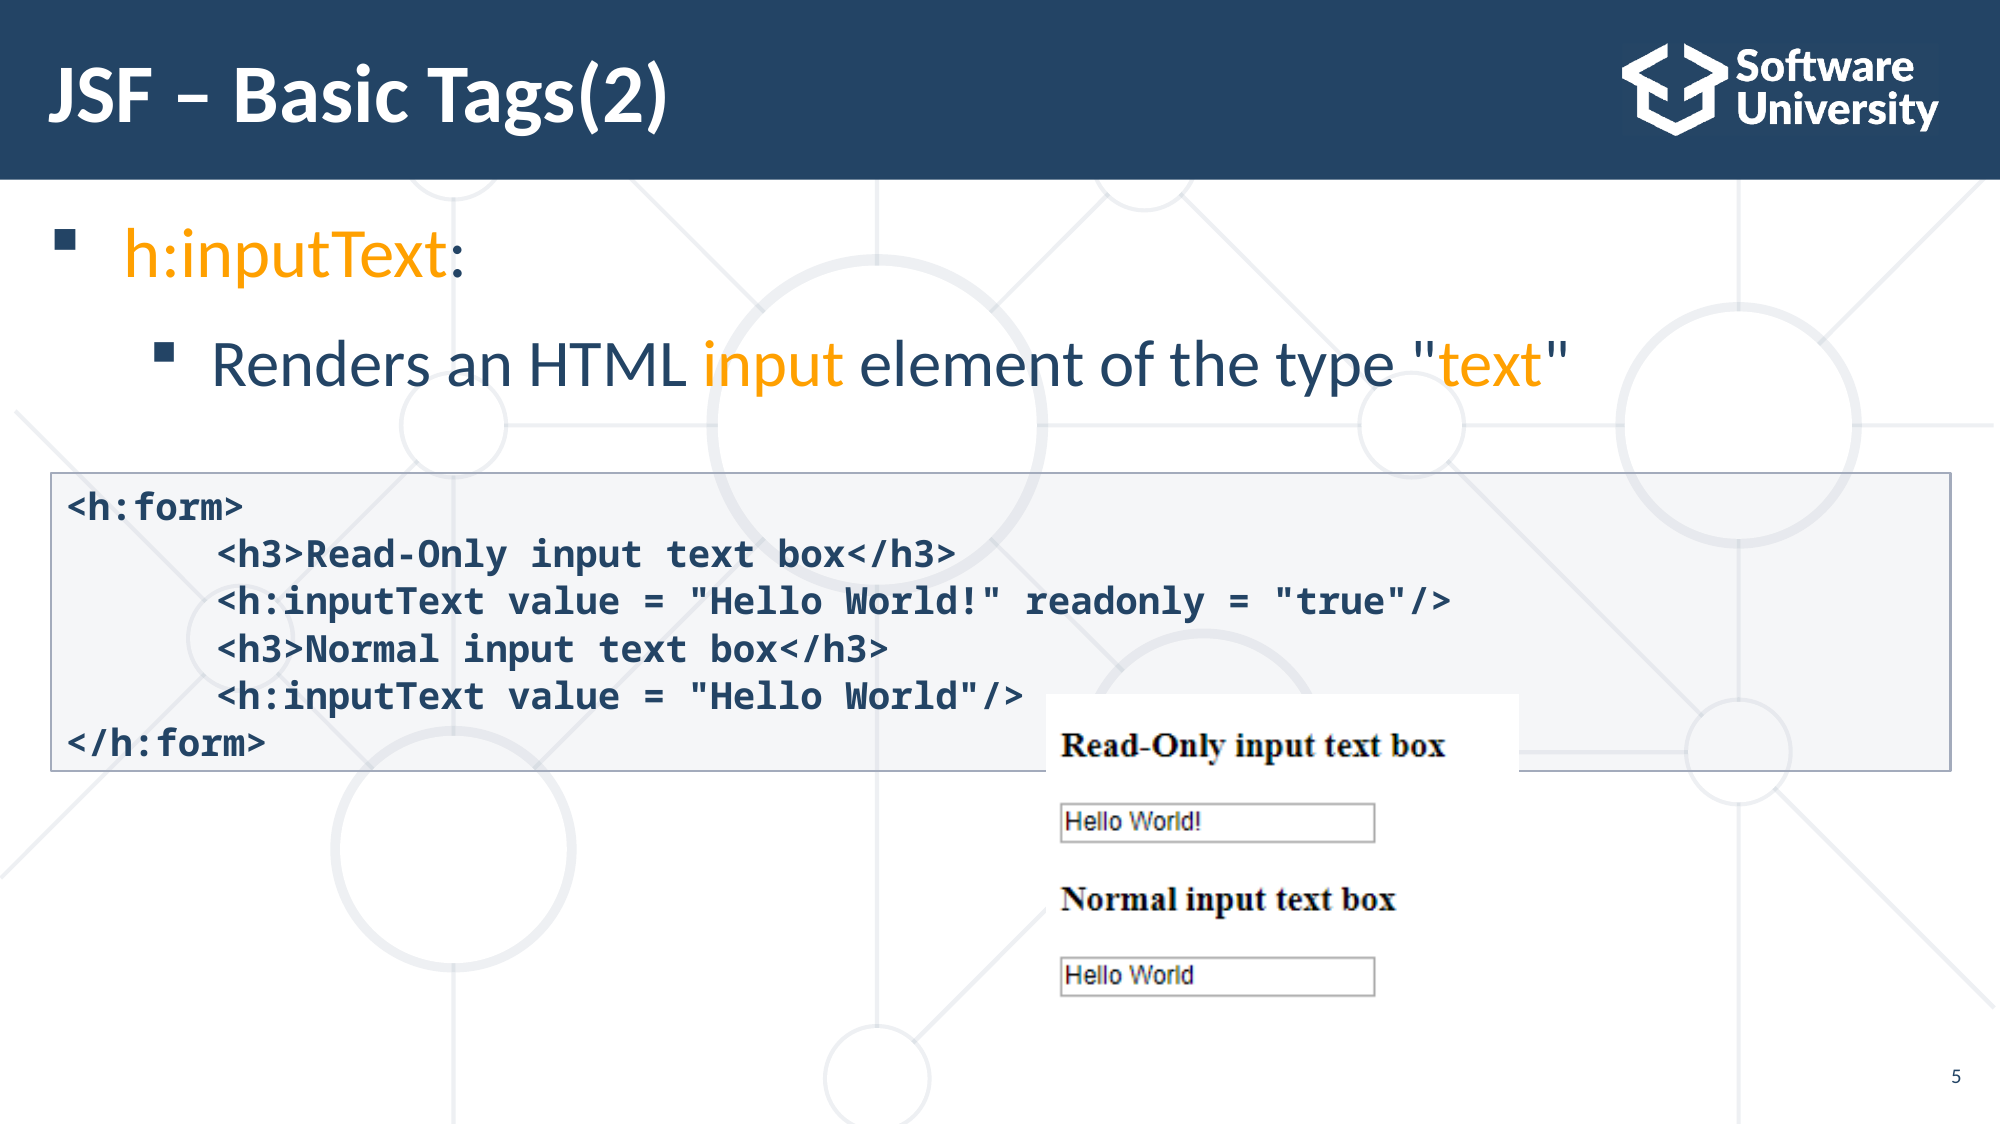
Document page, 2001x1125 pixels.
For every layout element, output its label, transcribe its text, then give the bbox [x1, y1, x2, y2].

picture [1045, 693, 1520, 1050]
slide_number 5 [1897, 1049, 1968, 1101]
picture [1622, 43, 1939, 136]
text_box <h:form> <h3>Read-Only input text box</h3> <h:inputText value = "Hello World!" readonly = "true"/> <h3>Normal input text box</h3> <h:inputText value = "Hello World"/> </h:form> [50, 473, 1951, 772]
list h:inputText: Renders an HTML input element of the type "text" [31, 196, 1970, 1050]
title JSF – Basic Tags(2) [31, 16, 1591, 162]
